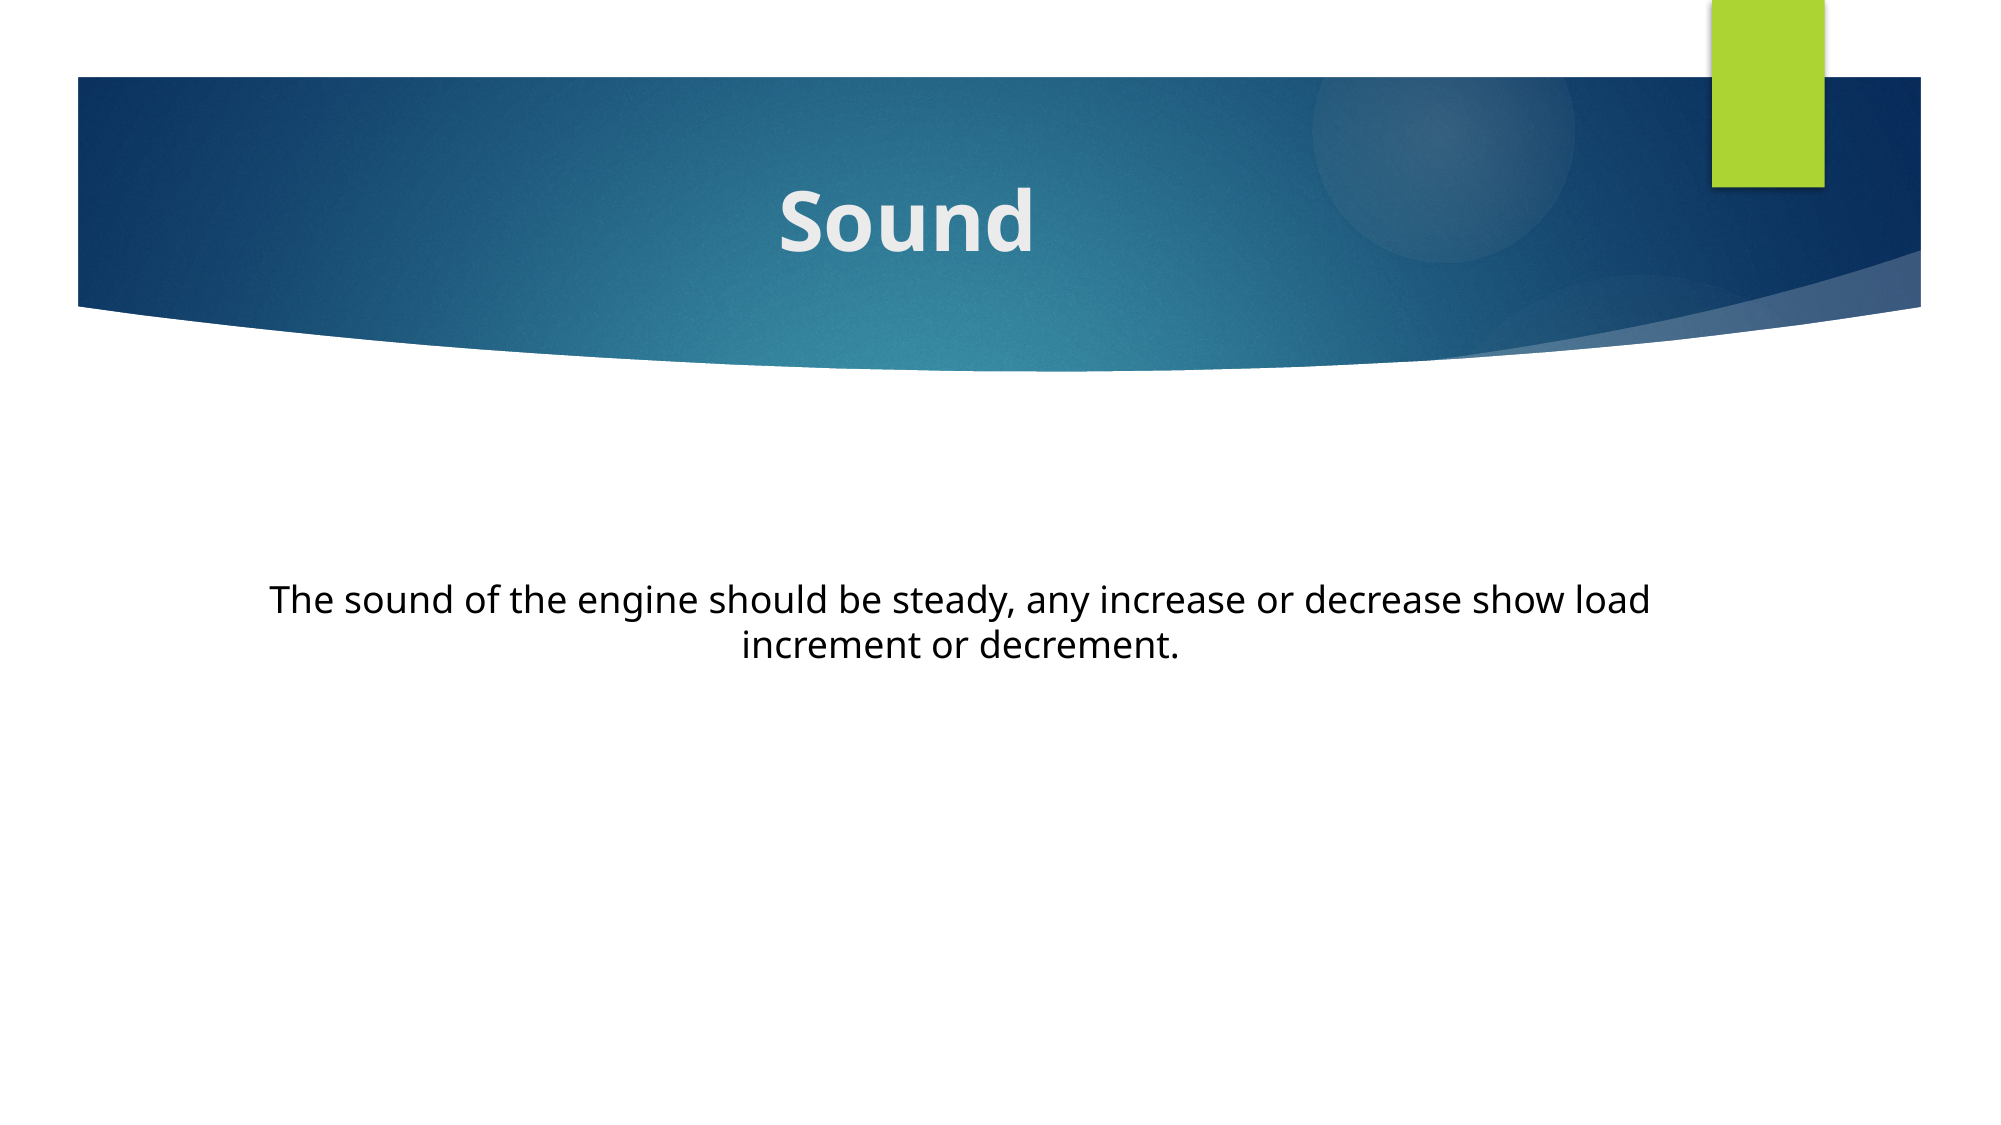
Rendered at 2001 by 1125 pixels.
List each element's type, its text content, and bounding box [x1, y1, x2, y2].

title Sound [189, 159, 1627, 276]
list The sound of the engine should be steady, any increase or decrease show load increment or decrement. [242, 568, 1680, 748]
